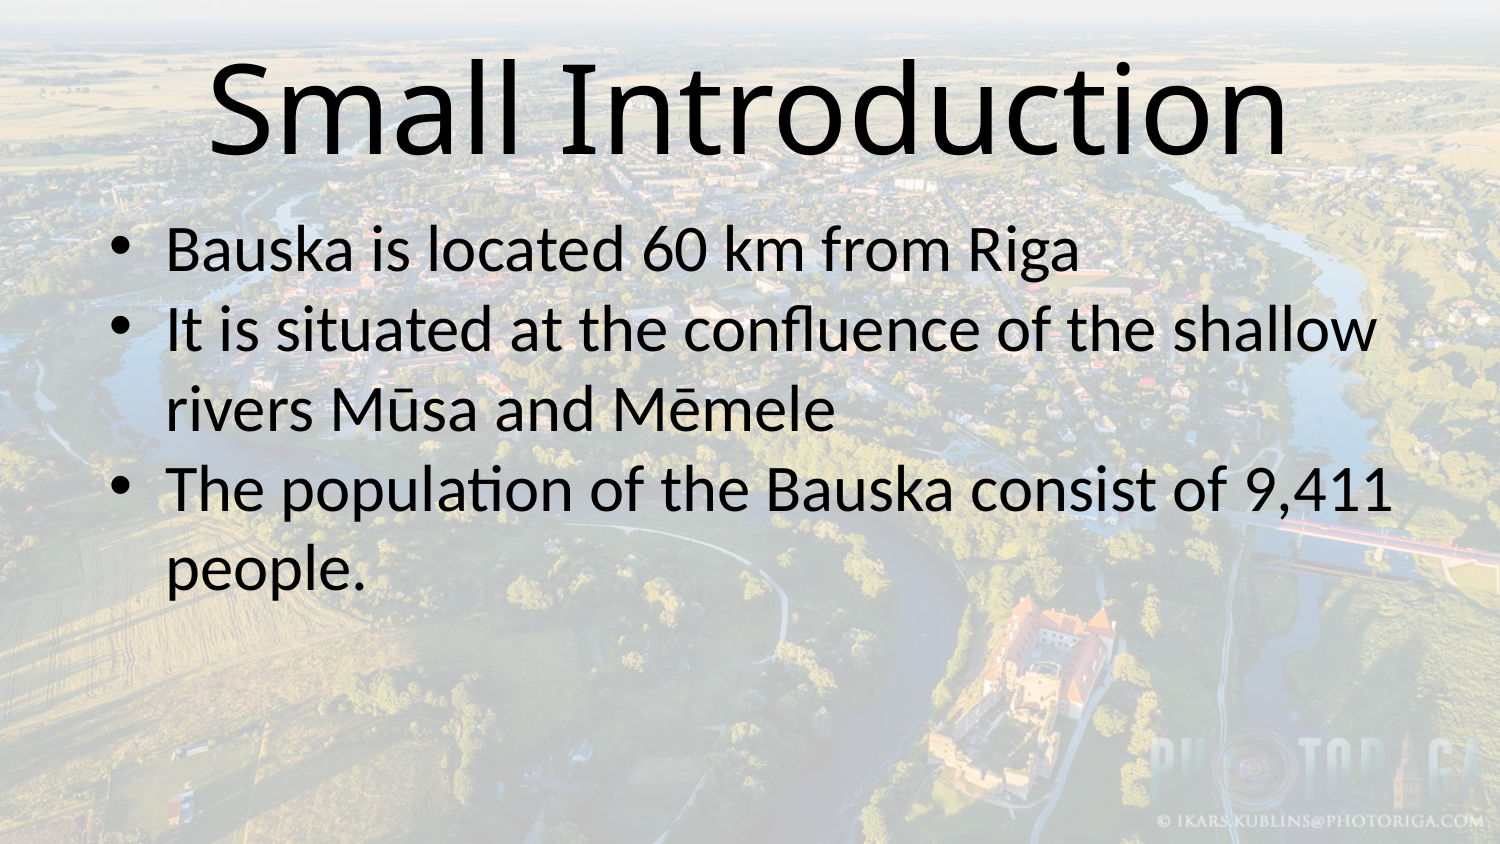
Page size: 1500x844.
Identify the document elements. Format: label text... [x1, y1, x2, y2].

title Small Introduction [75, 33, 1425, 175]
list Bauska is located 60 km from Riga It is situated at the confluence of the shallow rivers Mūsa and Mēmele The population of the Bauska consist of 9,411 people. [75, 196, 1425, 754]
